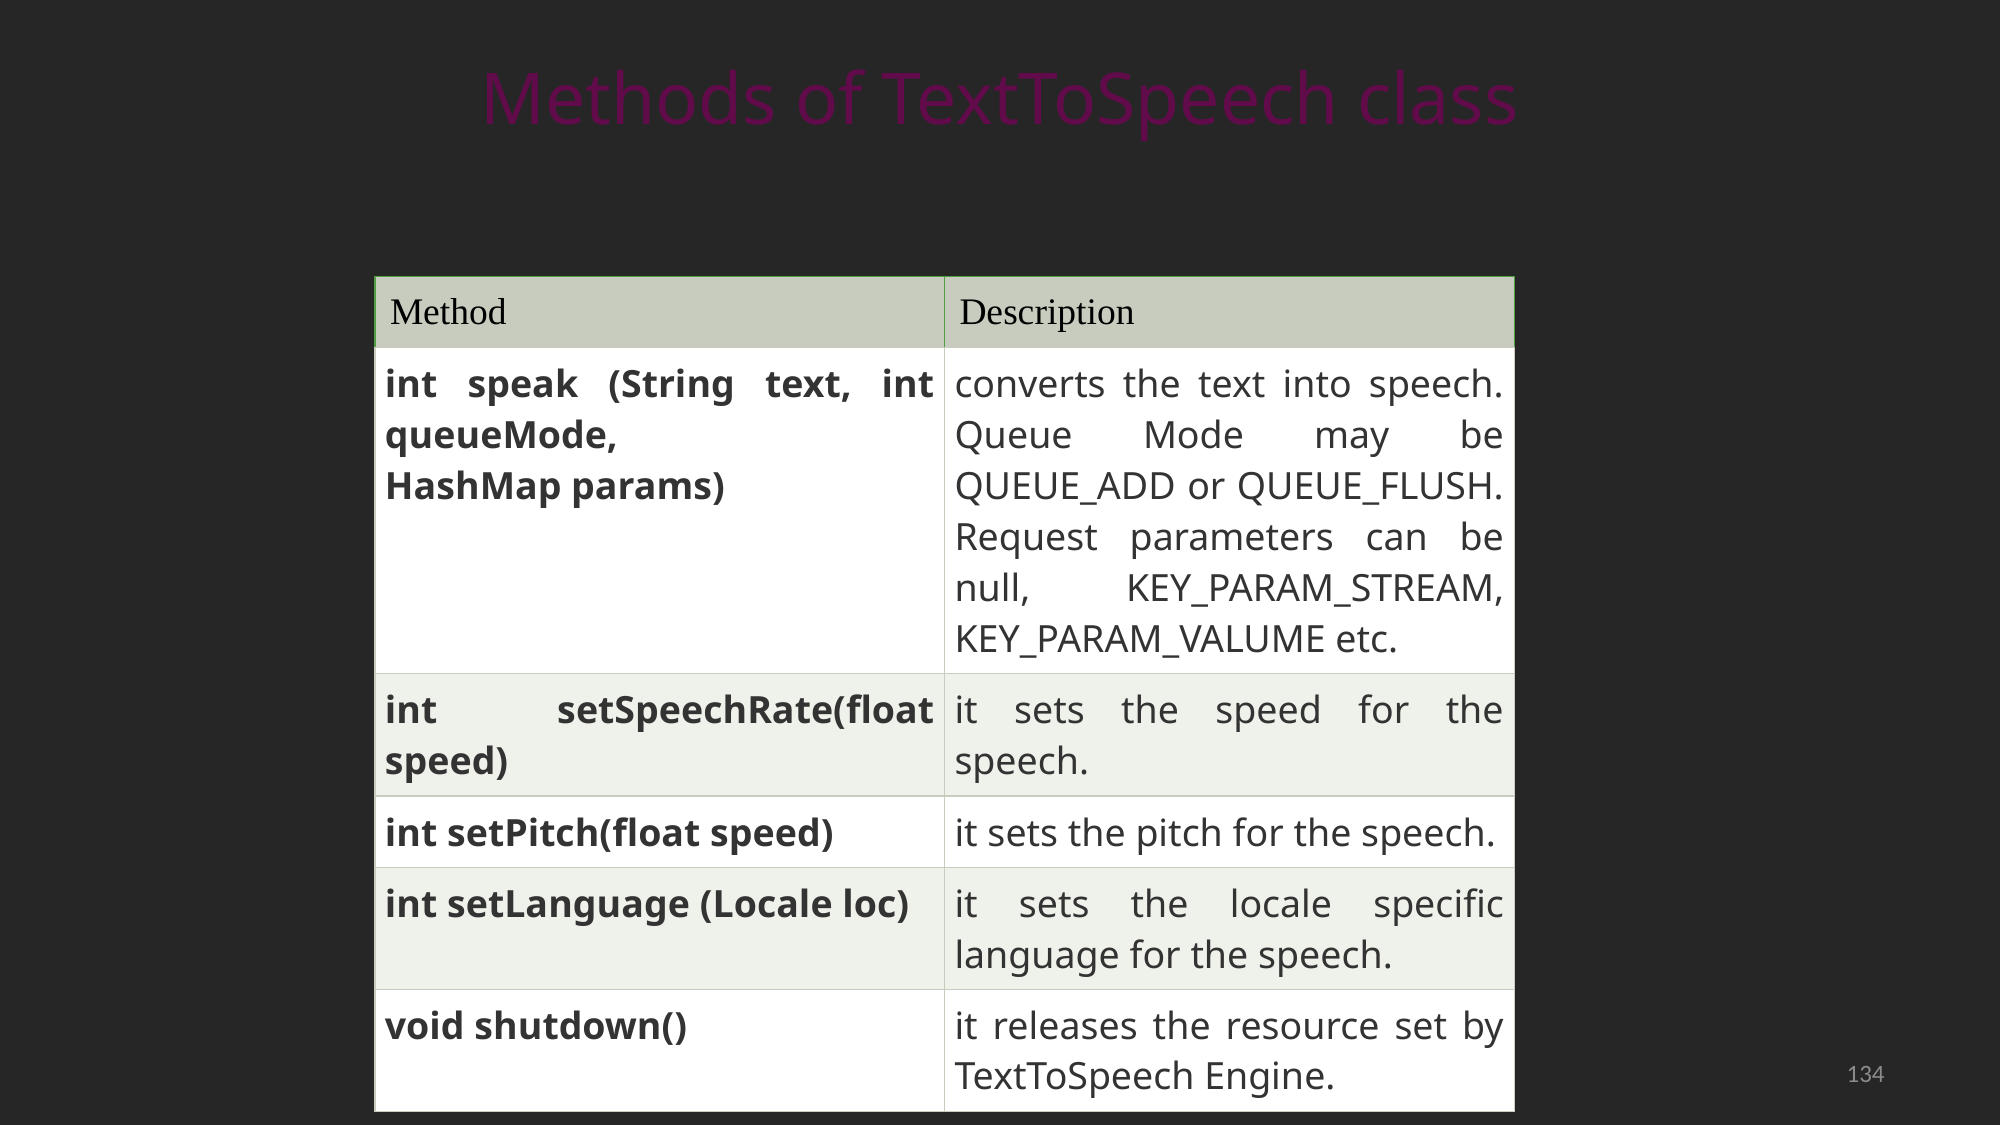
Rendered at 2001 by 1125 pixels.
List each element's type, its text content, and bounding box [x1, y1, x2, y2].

table_cell it sets the locale specific language for the speech. [945, 868, 1514, 989]
table_header Method [376, 277, 944, 347]
table_cell it sets the pitch for the speech. [945, 797, 1514, 867]
table_cell int setLanguage (Locale loc) [376, 868, 944, 989]
table_header Description [945, 277, 1514, 347]
table_cell int setPitch(float speed) [376, 797, 944, 867]
slide_number 134 [1433, 1042, 1900, 1103]
table_cell it releases the resource set by TextToSpeech Engine. [945, 990, 1514, 1111]
table_cell converts the text into speech. Queue Mode may be QUEUE_ADD or QUEUE_FLUSH. Request parameters can be null, KEY_PARAM_STREAM, KEY_PARAM_VALUME etc. [945, 348, 1514, 673]
title Methods of TextToSpeech class [99, 45, 1900, 233]
table_cell int setSpeechRate(float speed) [376, 674, 944, 795]
table_cell void shutdown() [376, 990, 944, 1111]
table_cell int speak (String text, int queueMode, HashMap params) [376, 348, 944, 673]
table_cell it sets the speed for the speech. [945, 674, 1514, 795]
